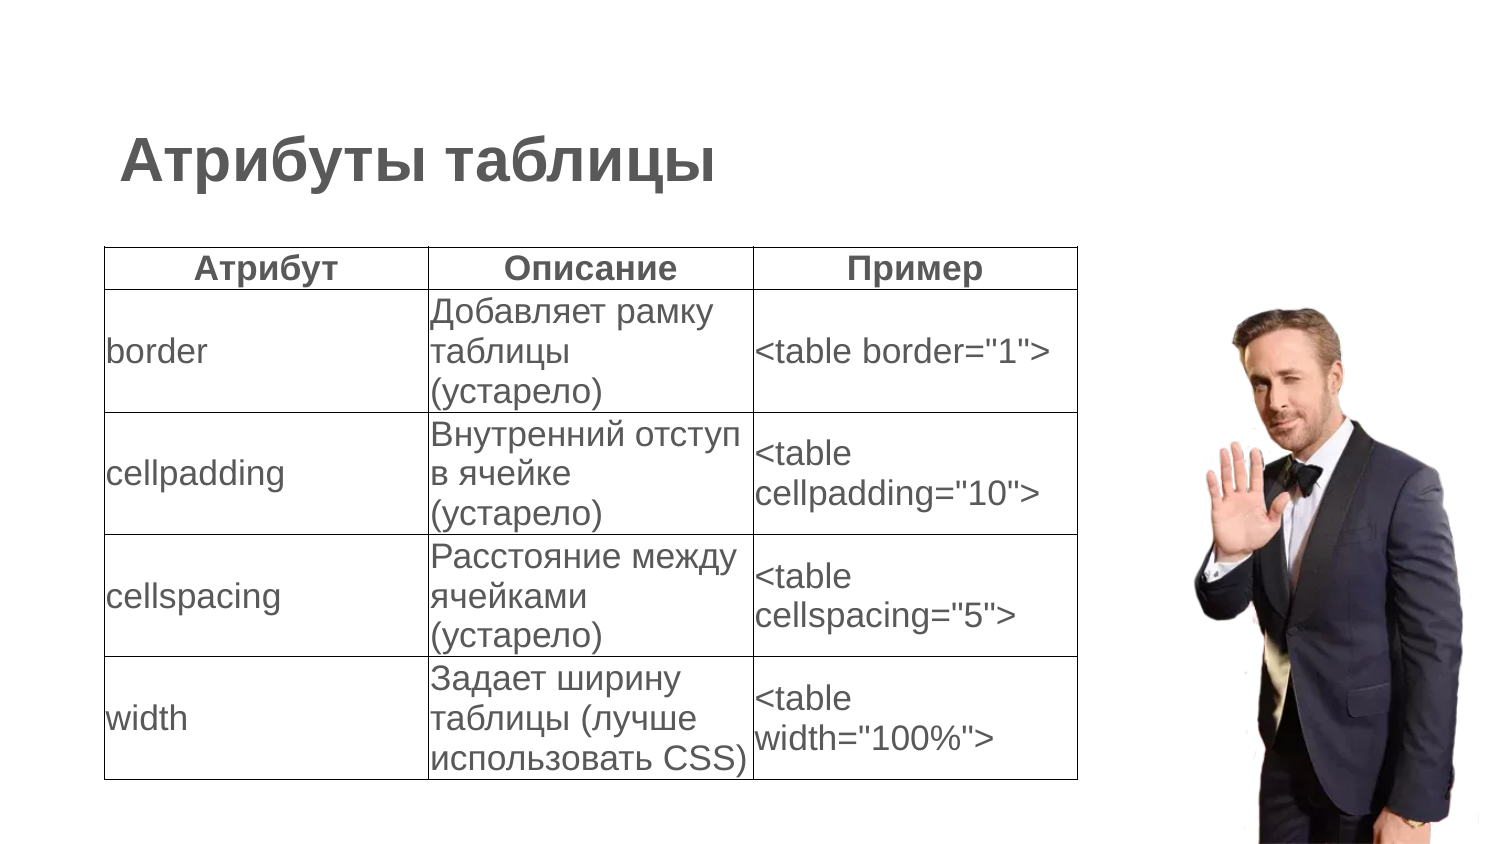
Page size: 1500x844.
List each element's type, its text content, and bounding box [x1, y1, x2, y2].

table_cell Задает ширину таблицы (лучше использовать CSS) [429, 657, 753, 779]
text_box Атрибуты таблицы [104, 104, 1355, 209]
table_cell cellpadding [105, 413, 428, 534]
table_cell <table width="100%"> [754, 657, 930, 779]
picture [935, 279, 1500, 844]
table_cell Расстояние между ячейками (устарело) [429, 535, 753, 656]
table_header Описание [429, 248, 753, 289]
table_cell Добавляет рамку таблицы (устарело) [429, 290, 753, 412]
table_cell <table border="1"> [754, 290, 930, 412]
table_cell Внутренний отступ в ячейке (устарело) [429, 413, 753, 534]
table_cell border [105, 290, 428, 412]
table_cell <table cellspacing="5"> [754, 535, 930, 656]
table_cell <table cellpadding="10"> [754, 413, 930, 534]
table_cell cellspacing [105, 535, 428, 656]
table_header Пример [754, 248, 1077, 289]
table_cell width [105, 657, 428, 779]
table_header Атрибут [105, 248, 428, 289]
